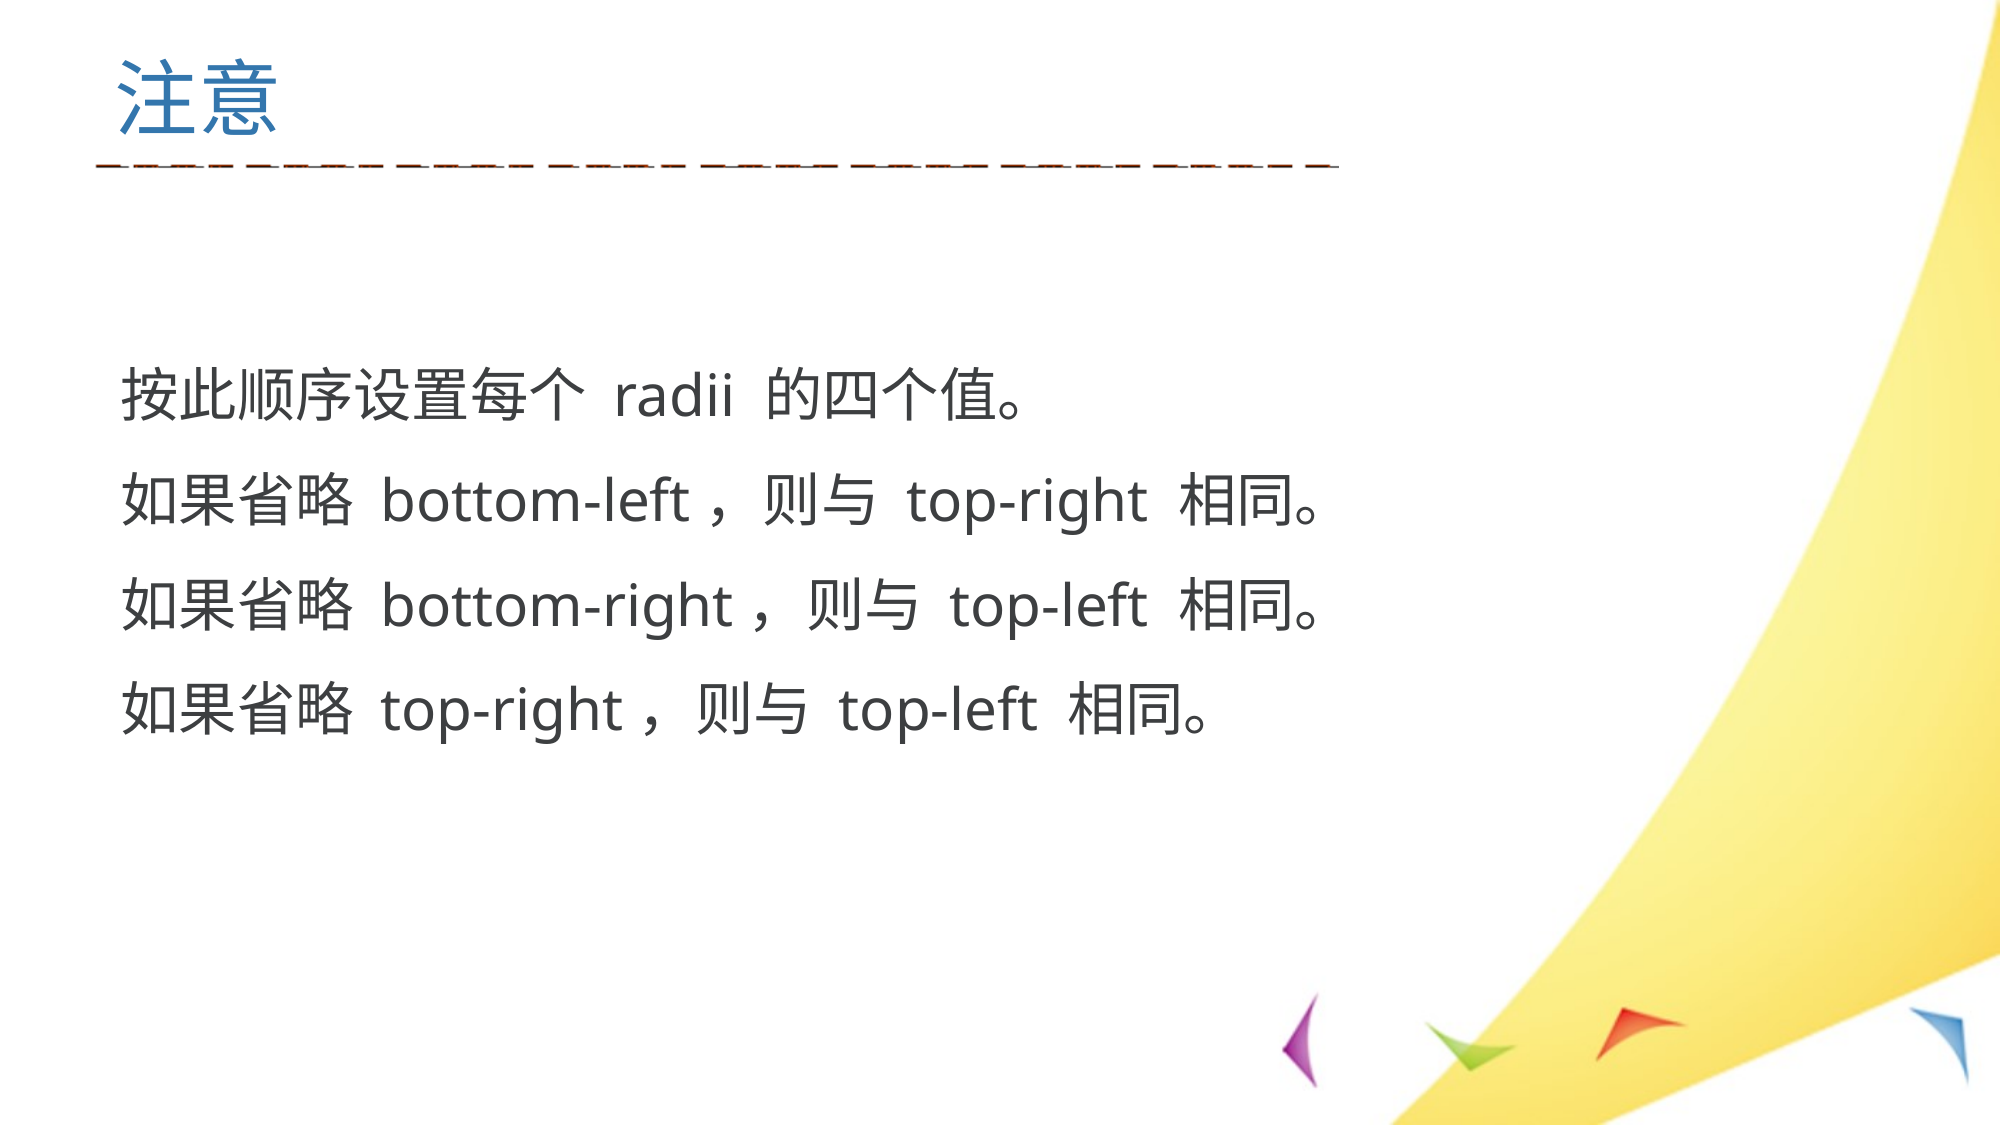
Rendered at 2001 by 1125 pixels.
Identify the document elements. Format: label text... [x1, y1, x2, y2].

title 注意 [99, 31, 1707, 162]
text_box 按此顺序设置每个 radii 的四个值。 如果省略 bottom-left，则与 top-right 相同。 如果省略 bottom-right，则与 top-left 相同。 如果省略 top-right，则与 top-left 相同。 [105, 315, 1584, 750]
picture [88, 0, 2000, 1125]
